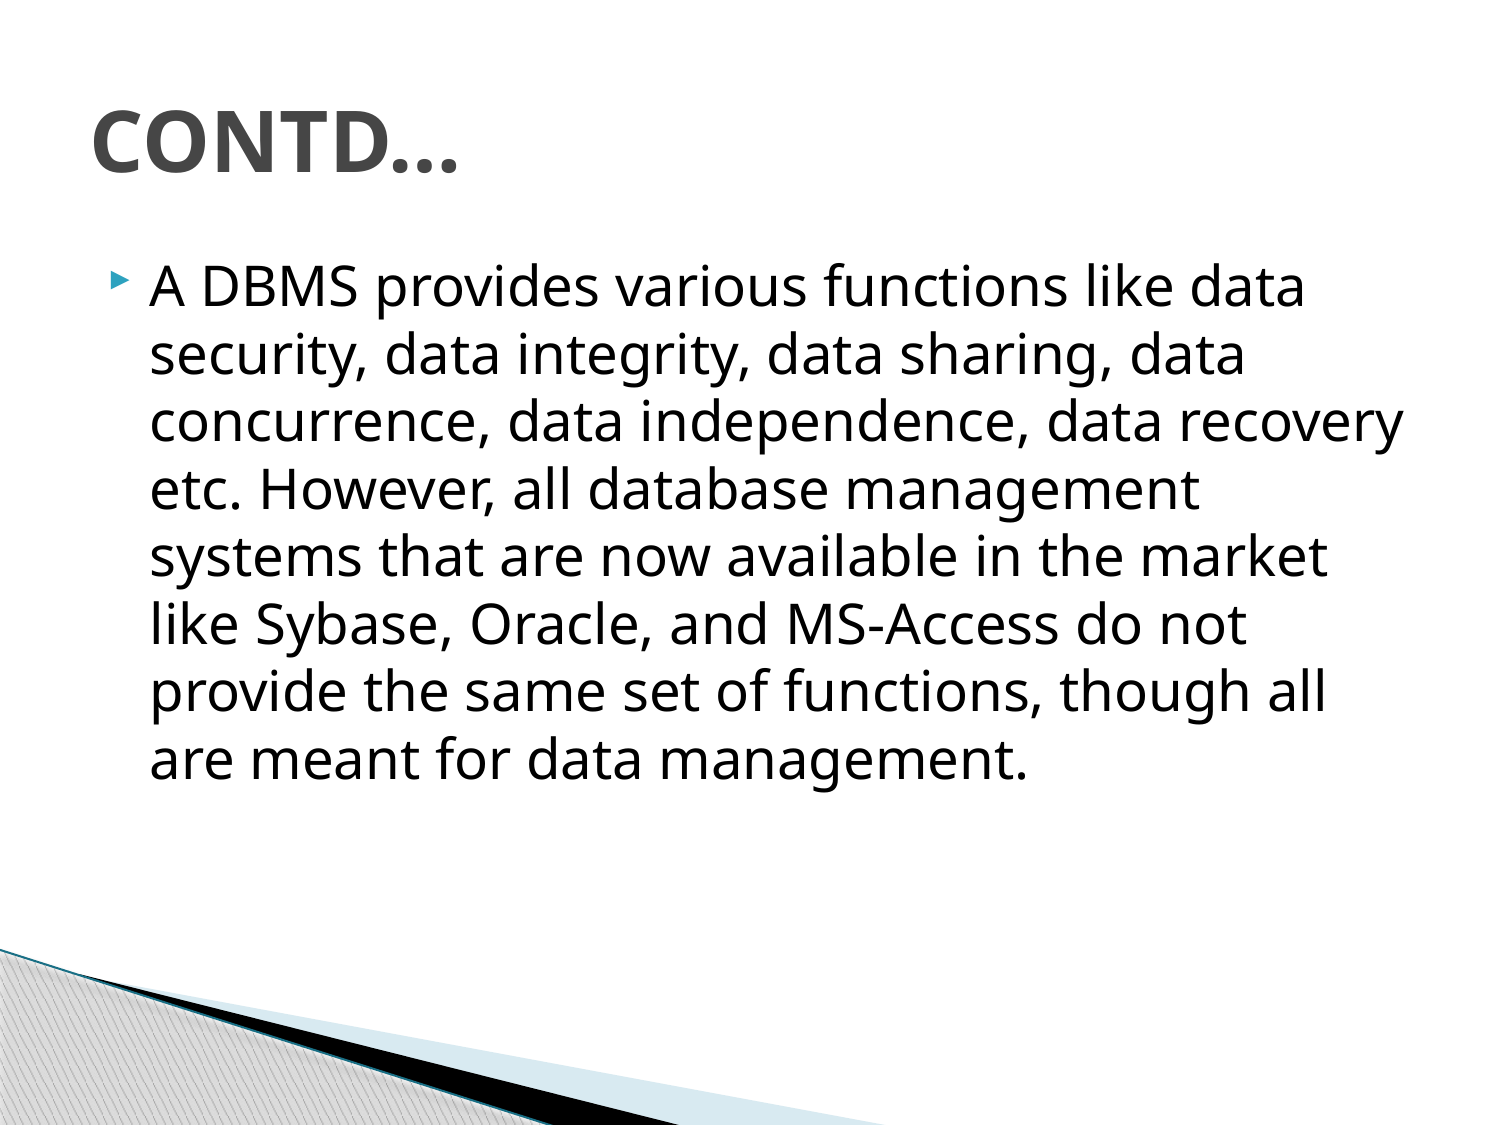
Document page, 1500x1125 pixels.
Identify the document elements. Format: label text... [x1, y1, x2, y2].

title CONTD… [75, 45, 1425, 233]
list A DBMS provides various functions like data security, data integrity, data sharing, data concurrence, data independence, data recovery etc. However, all database management systems that are now available in the market like Sybase, Oracle, and MS-Access do not provide the same set of functions, though all are meant for data management. [75, 243, 1425, 986]
